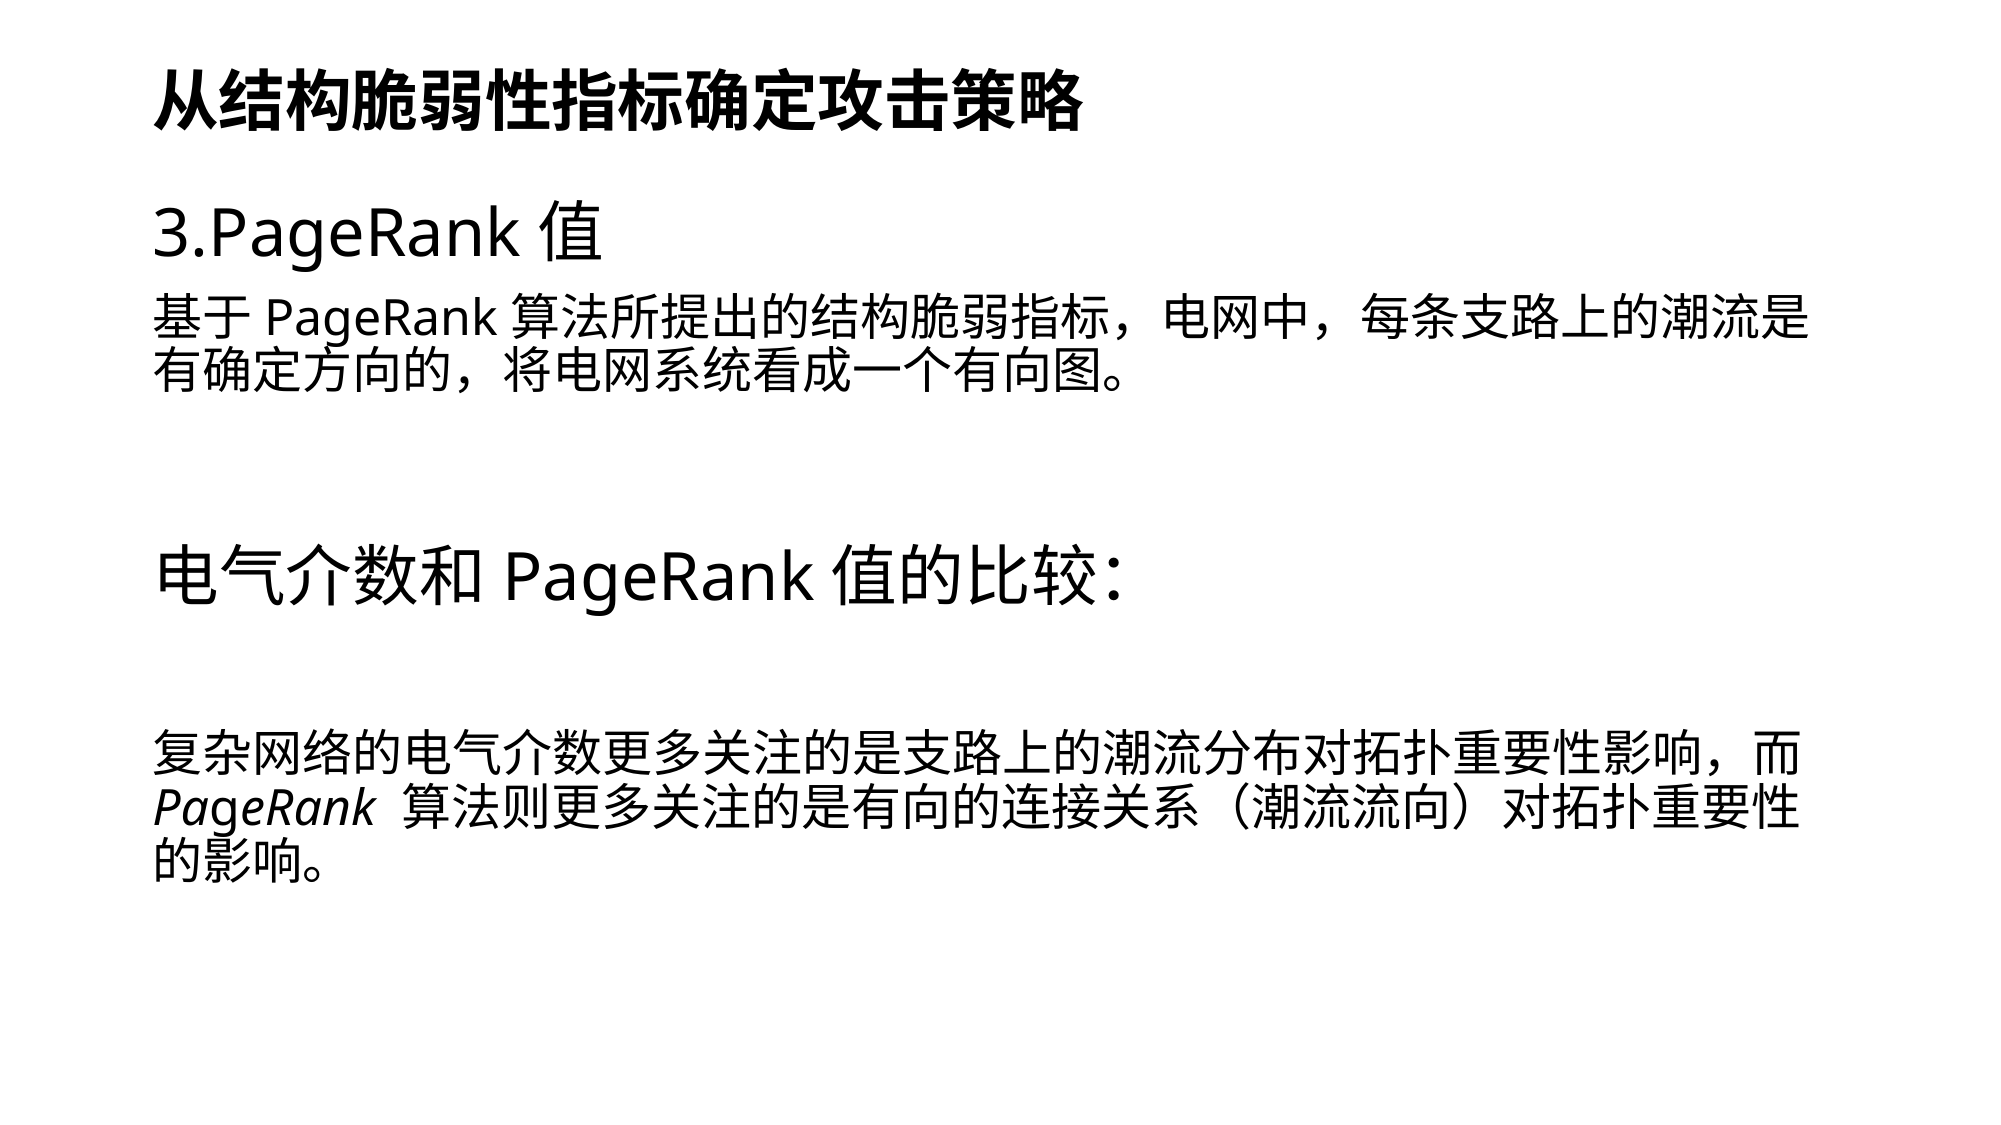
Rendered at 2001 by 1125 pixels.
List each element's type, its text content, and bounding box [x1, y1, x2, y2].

list 3.PageRank值 基于PageRank算法所提出的结构脆弱指标，电网中，每条支路上的潮流是有确定方向的，将电网系统看成一个有向图。 电气介数和PageRank值的比较： 复杂网络的电气介数更多关注的是支路上的潮流分布对拓扑重要性影响，而PageRank 算法则更多关注的是有向的连接关系（潮流流向）对拓扑重要性的影响。 [137, 191, 1863, 1014]
title 从结构脆弱性指标确定攻击策略 [137, 59, 1863, 148]
